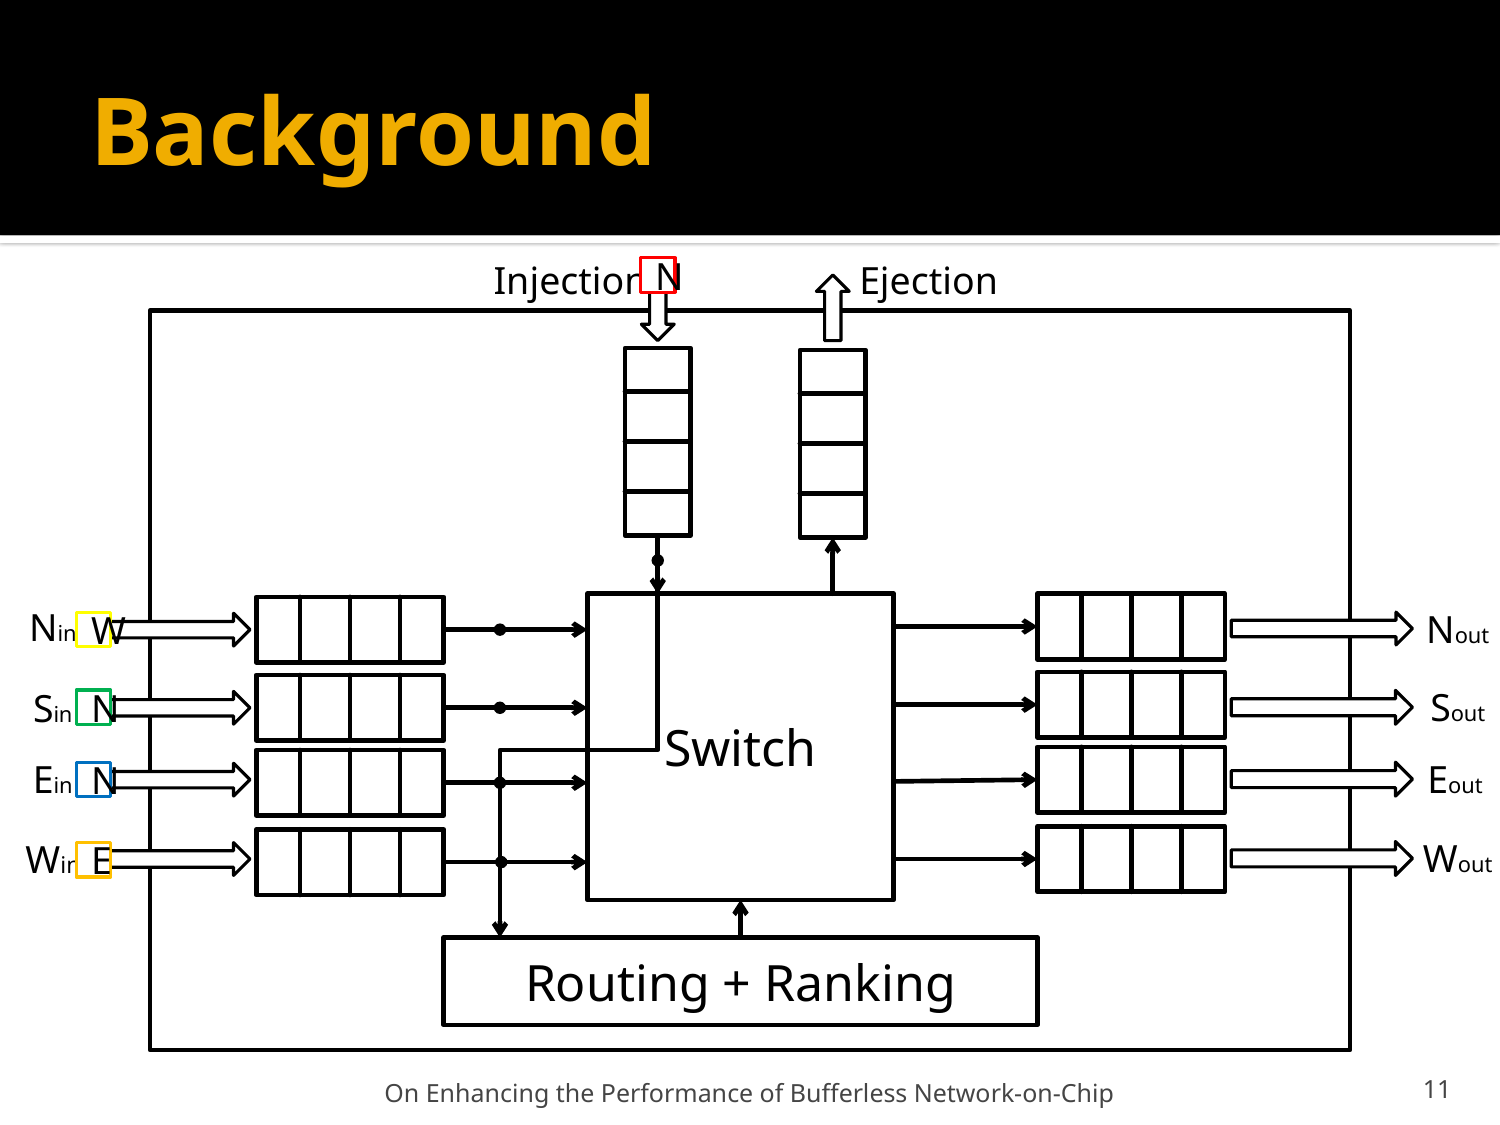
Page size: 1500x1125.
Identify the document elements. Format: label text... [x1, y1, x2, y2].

text_box [1227, 758, 1412, 800]
text_box N [637, 254, 679, 296]
text_box W [72, 608, 115, 650]
text_box [491, 852, 512, 862]
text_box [893, 784, 1023, 788]
text_box [647, 551, 653, 570]
text_box [115, 838, 254, 880]
text_box [1034, 822, 1229, 896]
text_box [1227, 837, 1408, 880]
text_box N [72, 686, 115, 728]
text_box [115, 759, 254, 800]
text_box E [72, 839, 115, 881]
text_box [1227, 686, 1415, 729]
text_box [621, 344, 694, 539]
text_box Ein [18, 748, 88, 809]
text_box Wout [1408, 828, 1500, 888]
slide_number 11 [1345, 1062, 1467, 1108]
text_box [489, 619, 511, 629]
text_box [115, 687, 254, 729]
text_box Win [10, 828, 96, 889]
text_box Nin [14, 596, 92, 656]
text_box [662, 551, 668, 570]
text_box Routing + Ranking [440, 934, 1041, 1029]
text_box [252, 825, 399, 899]
text_box [1034, 743, 1229, 816]
text_box [252, 671, 389, 744]
title Background [75, 25, 1425, 231]
text_box Nout [1411, 598, 1500, 658]
text_box [1227, 608, 1411, 649]
text_box Ejection [844, 249, 1014, 310]
text_box [637, 296, 679, 345]
text_box [1034, 590, 1229, 663]
text_box [402, 837, 448, 899]
text_box [252, 593, 448, 666]
text_box Sin [18, 677, 88, 738]
text_box N [72, 758, 115, 800]
text_box Sout [1415, 676, 1500, 737]
footer On Enhancing the Performance of Bufferless Network-on-Chip [298, 1062, 1202, 1108]
text_box [252, 746, 385, 819]
text_box [796, 346, 869, 541]
text_box Injection [478, 249, 663, 310]
text_box [1034, 668, 1229, 741]
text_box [391, 671, 767, 829]
text_box [115, 609, 254, 650]
text_box [146, 307, 1354, 1054]
text_box Eout [1412, 748, 1498, 809]
text_box [812, 271, 845, 345]
